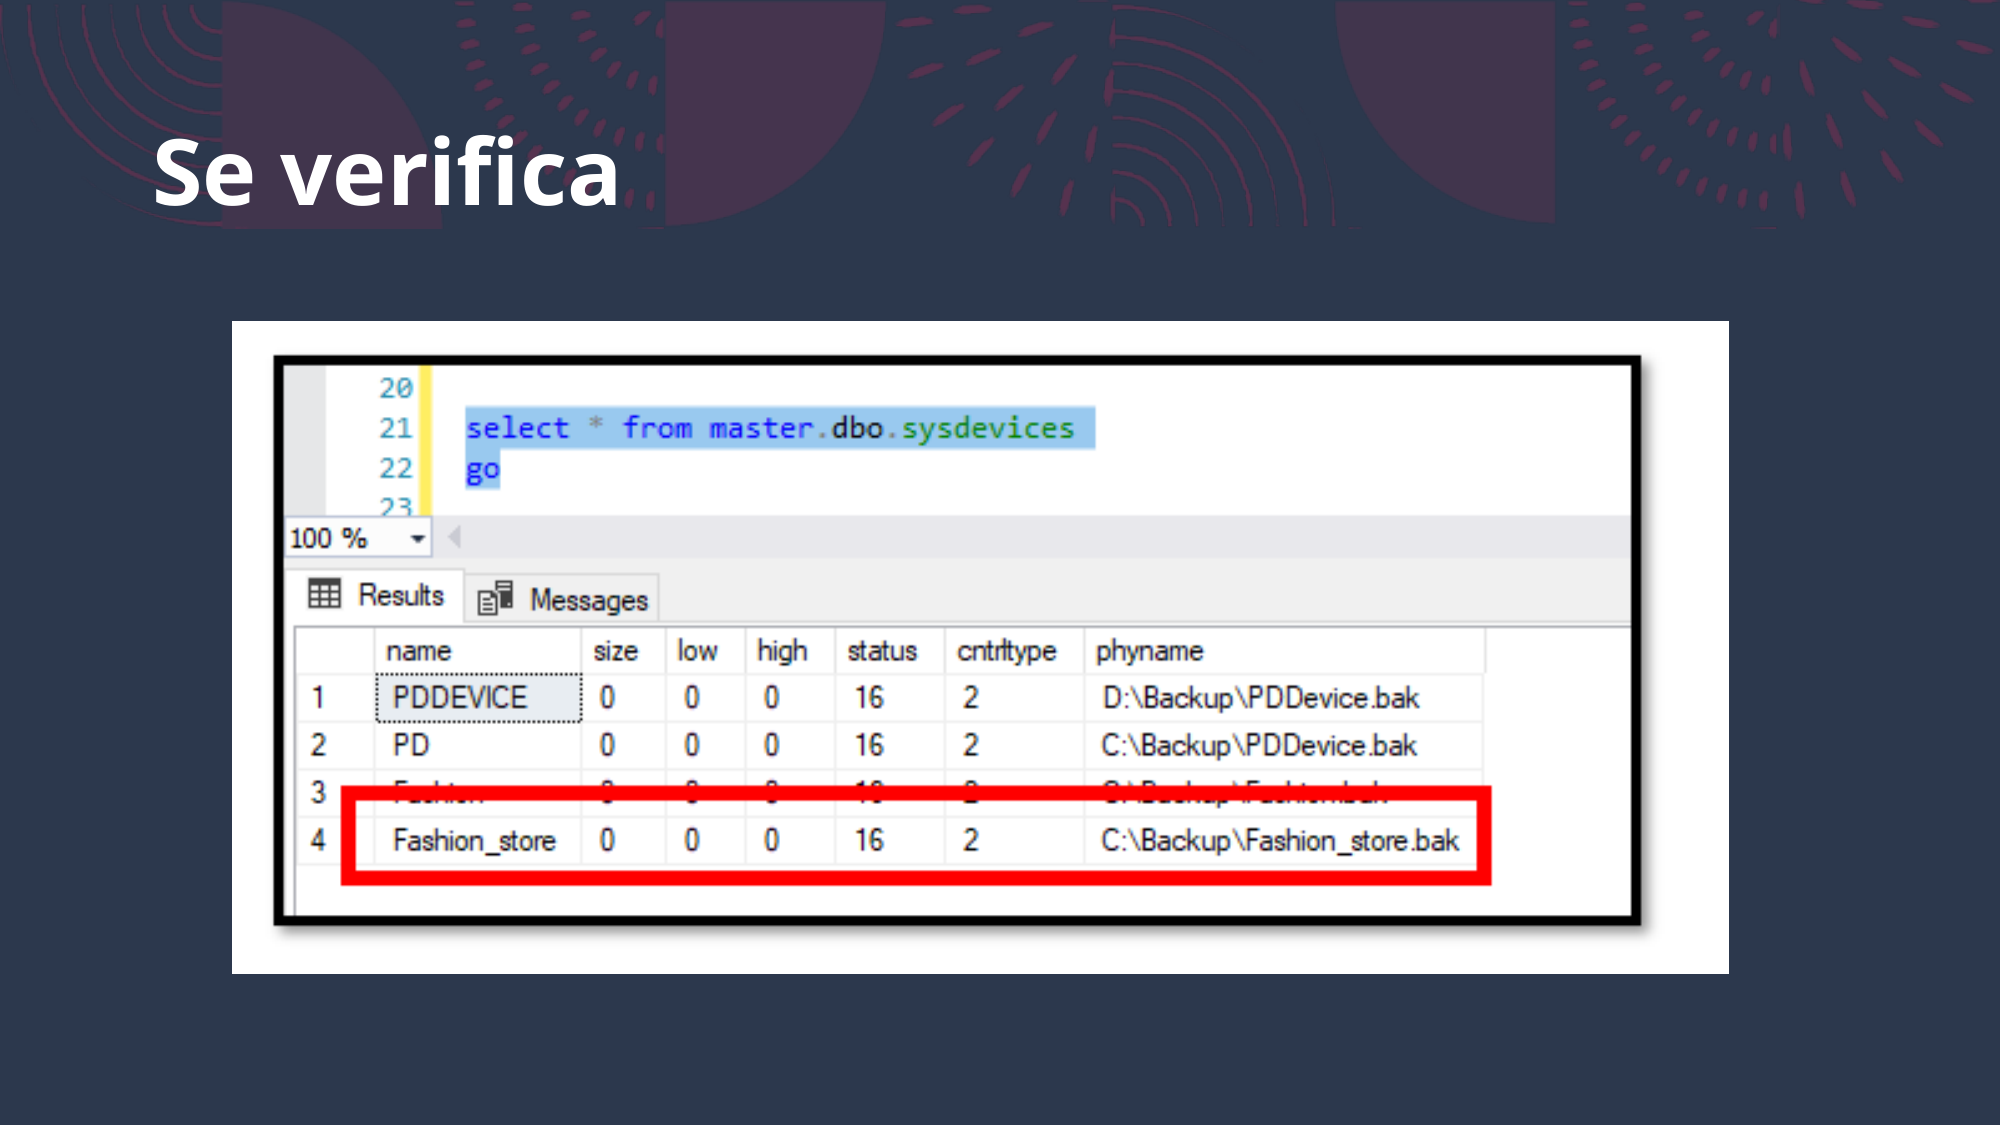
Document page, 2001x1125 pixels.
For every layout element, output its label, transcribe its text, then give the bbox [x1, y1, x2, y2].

title Se verifica [137, 60, 1863, 278]
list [232, 321, 1729, 974]
